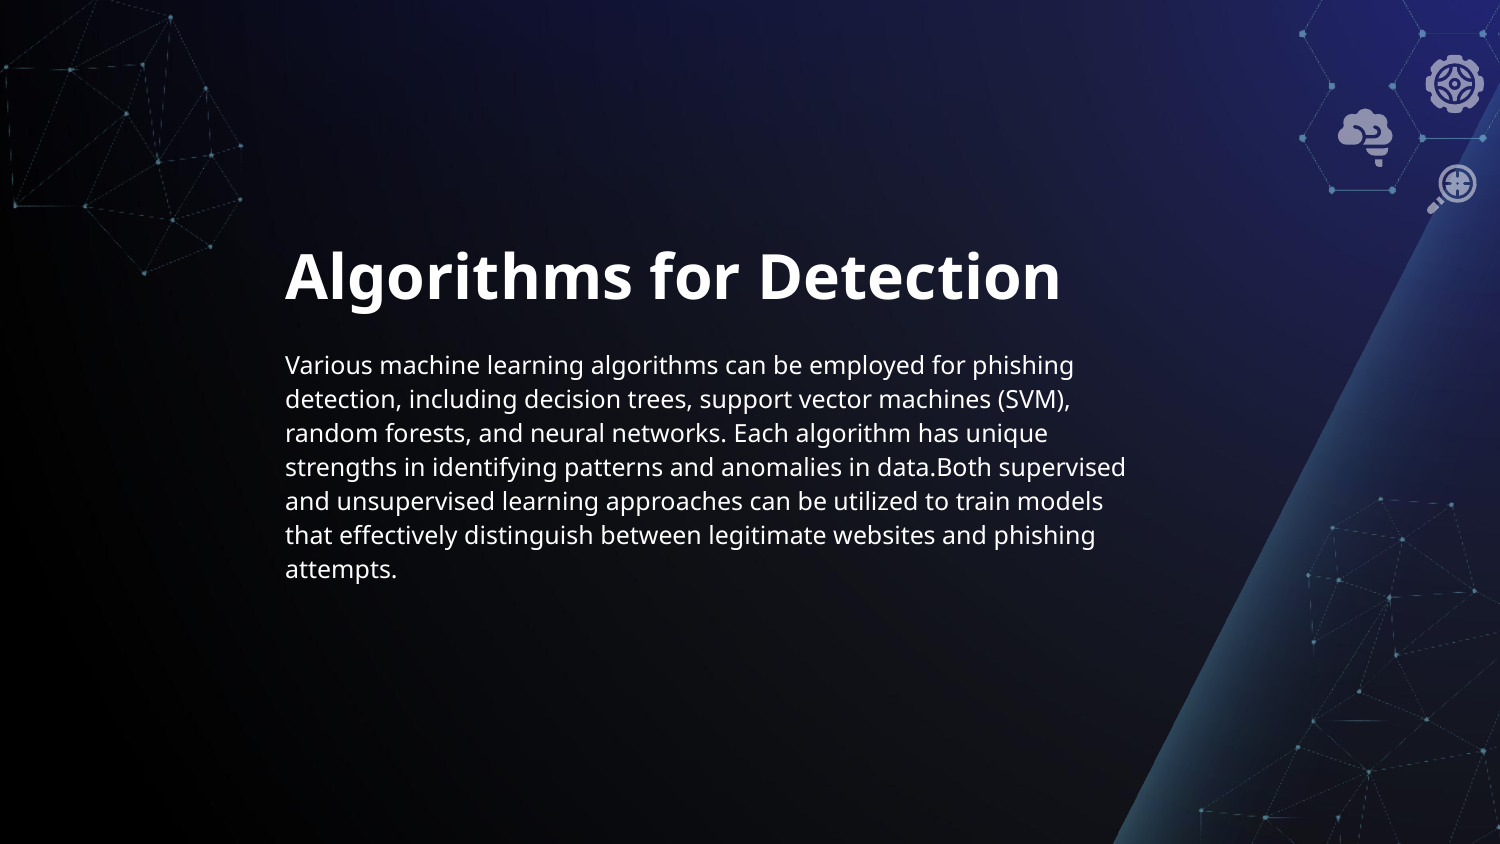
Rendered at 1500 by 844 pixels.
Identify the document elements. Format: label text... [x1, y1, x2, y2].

picture [0, 0, 1500, 844]
subtitle Various machine learning algorithms can be employed for phishing detection, including decision trees, support vector machines (SVM), random forests, and neural networks. Each algorithm has unique strengths in identifying patterns and anomalies in data.Both supervised and unsupervised learning approaches can be utilized to train models that effectively distinguish between legitimate websites and phishing attempts. [270, 332, 1160, 685]
title Algorithms for Detection [270, 159, 1160, 332]
